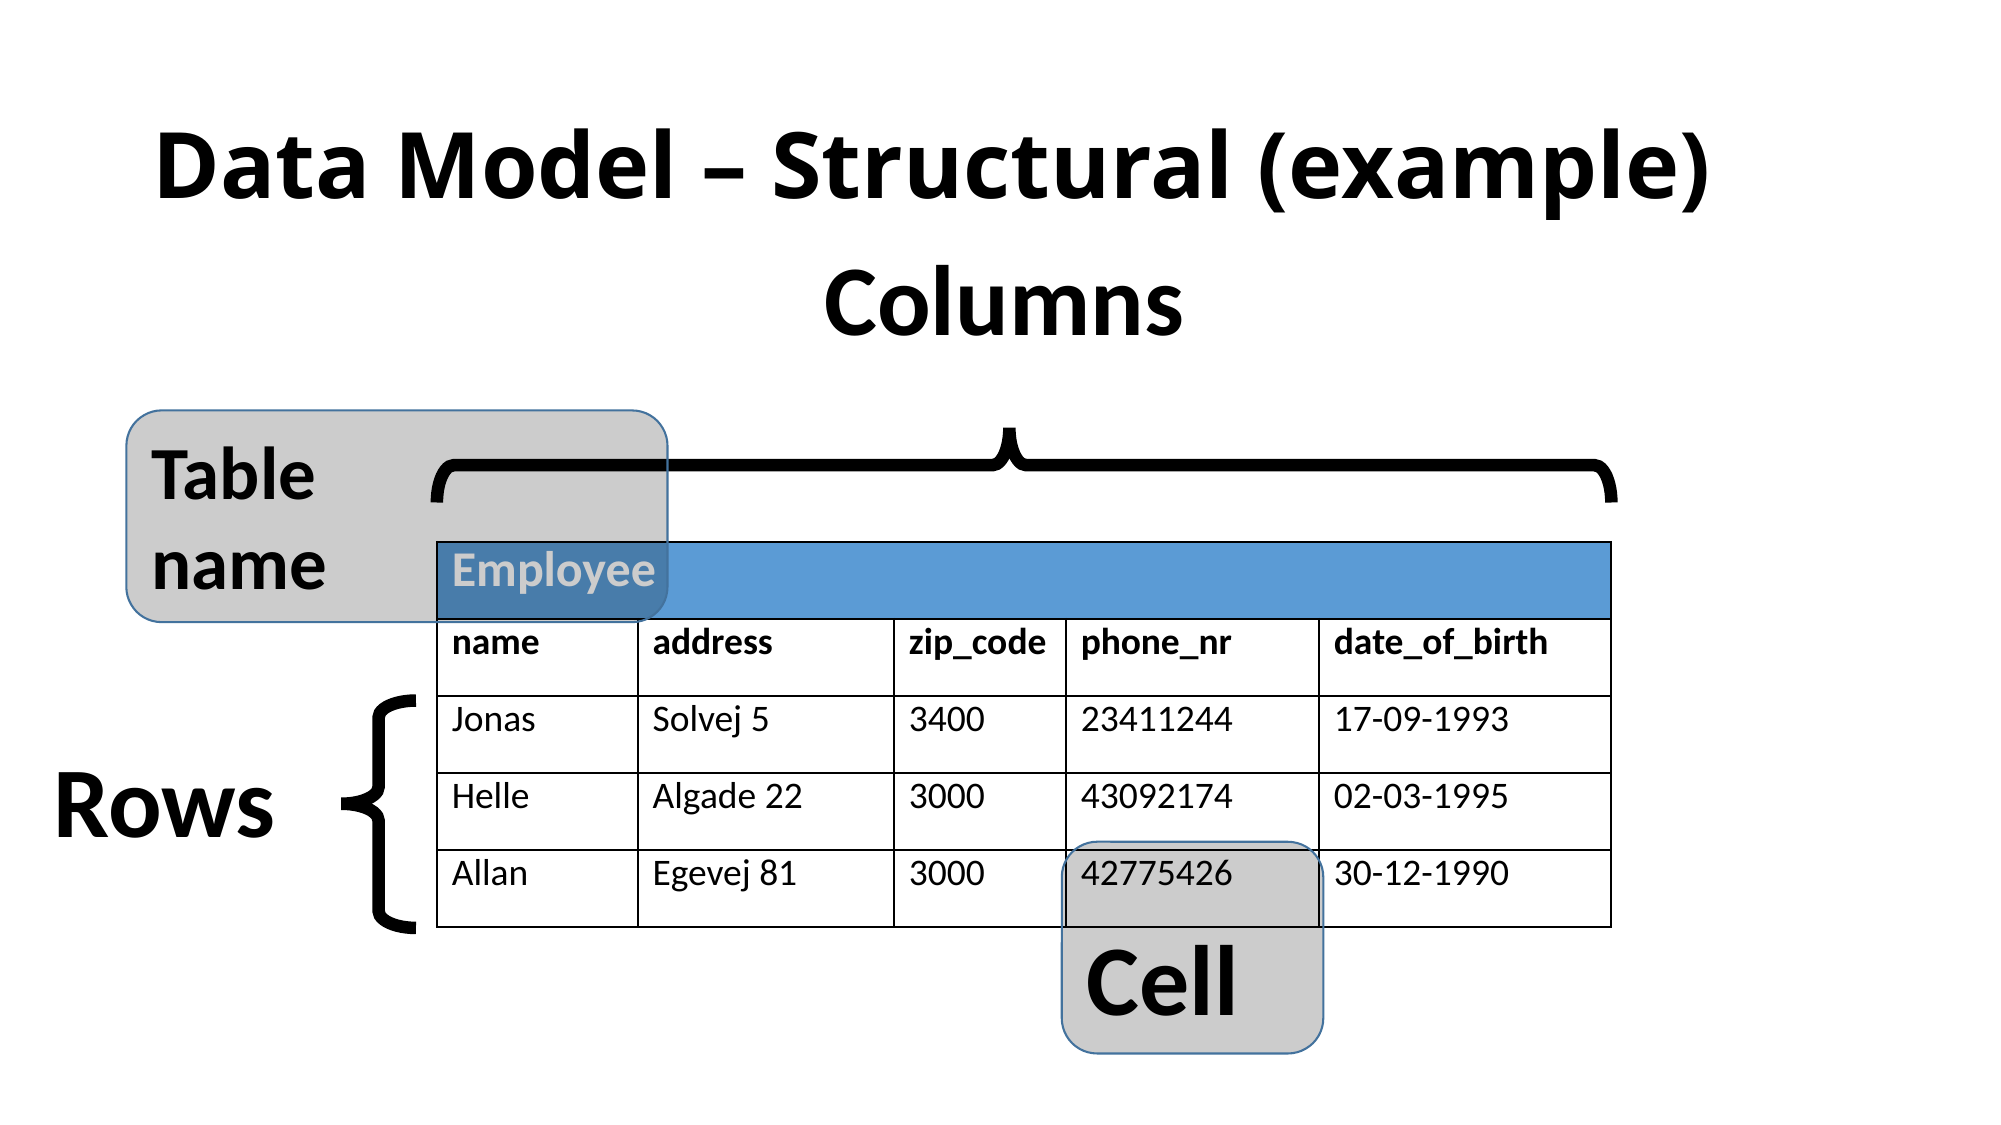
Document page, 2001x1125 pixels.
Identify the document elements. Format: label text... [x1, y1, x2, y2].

table_cell 30-12-1990 [1320, 851, 1610, 926]
text_box Rows [39, 730, 291, 866]
table_cell Algade 22 [639, 774, 893, 849]
text_box Columns [809, 227, 1200, 363]
table_cell 23411244 [1067, 697, 1318, 772]
table_cell 3000 [895, 774, 1065, 849]
table_cell zip_code [895, 620, 1065, 695]
table_cell Allan [438, 851, 637, 926]
table_cell date_of_birth [1320, 620, 1610, 695]
table_cell 3000 [895, 851, 1065, 926]
text_box [341, 698, 416, 930]
table_cell Helle [438, 774, 637, 849]
text_box Table name [125, 409, 669, 624]
text_box [669, 427, 1613, 503]
table_cell address [639, 620, 893, 695]
table_cell phone_nr [1067, 620, 1318, 695]
table_cell Egevej 81 [639, 851, 893, 926]
table_cell Jonas [438, 697, 637, 772]
table_cell 17-09-1993 [1320, 697, 1610, 772]
table_cell 3400 [895, 697, 1065, 772]
text_box Cell [1060, 840, 1325, 1055]
table_cell name [438, 623, 637, 695]
table_cell 43092174 [1067, 774, 1318, 849]
table_cell Solvej 5 [639, 697, 893, 772]
table_cell 02-03-1995 [1320, 774, 1610, 849]
table_header Employee [653, 543, 1610, 618]
title Data Model – Structural (example) [137, 59, 1863, 278]
